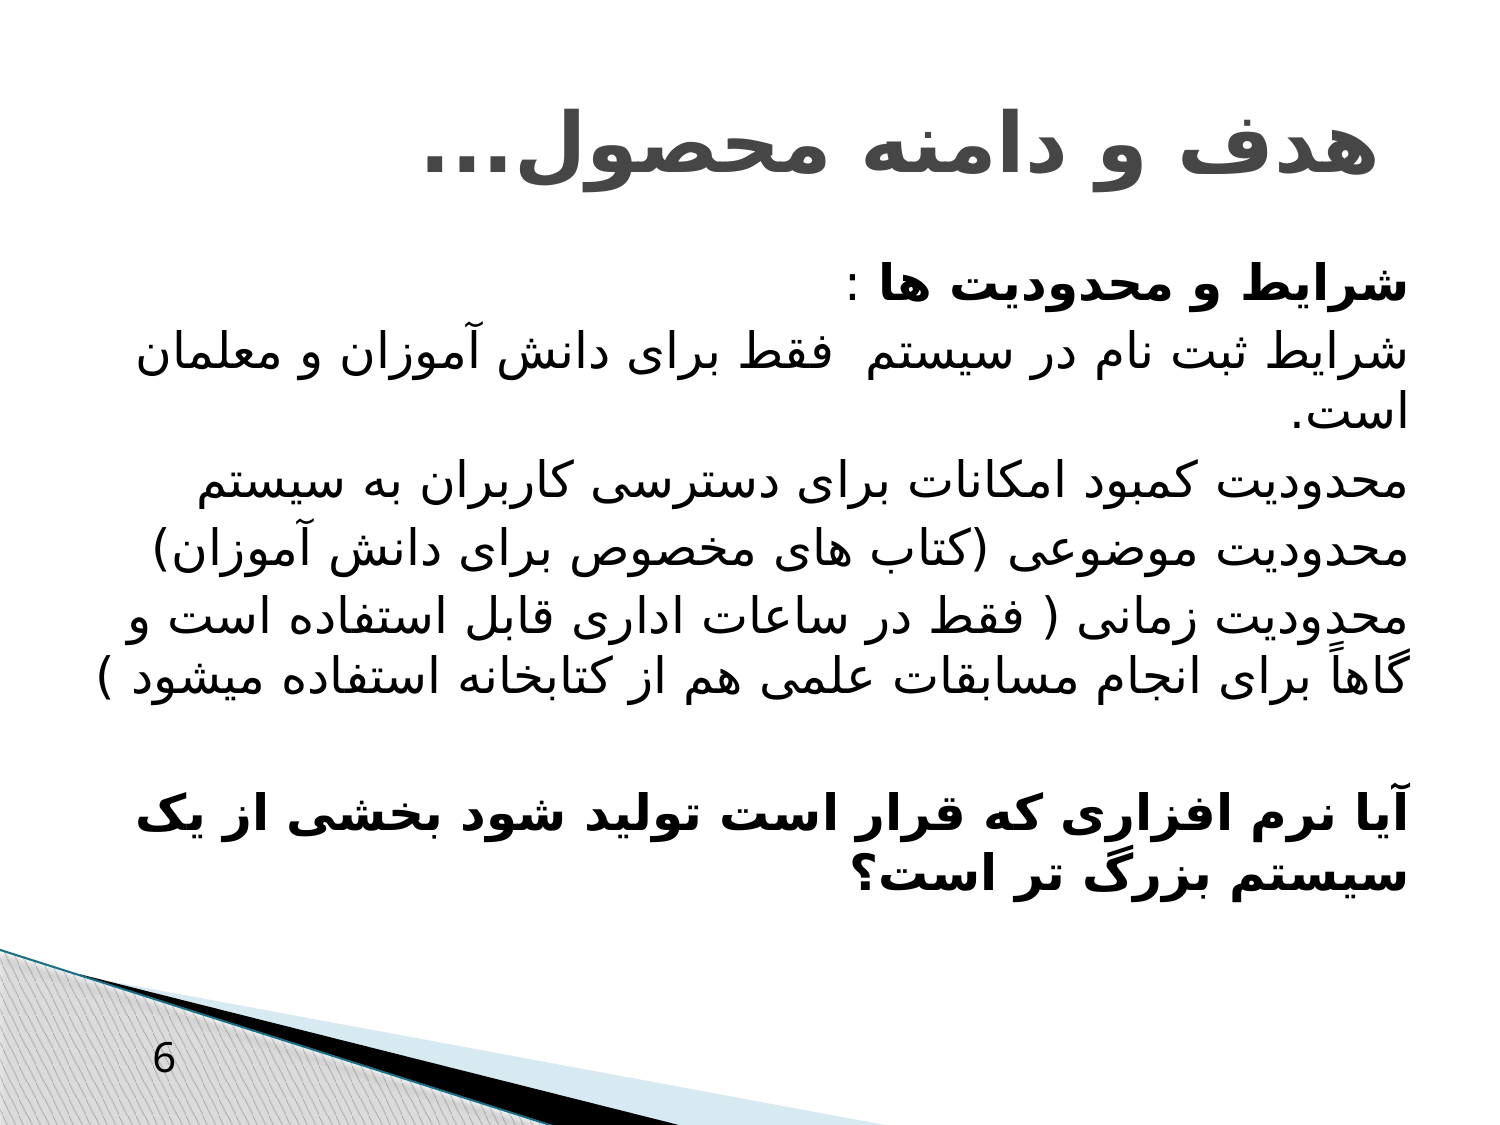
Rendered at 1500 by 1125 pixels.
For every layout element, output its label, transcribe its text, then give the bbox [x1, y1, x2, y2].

slide_number 6 [0, 1035, 192, 1095]
list شرایط و محدودیت ها : شرایط ثبت نام در سیستم فقط برای دانش آموزان و معلمان است. محدودیت کمبود امکانات برای دسترسی کاربران به سیستم محدودیت موضوعی (کتاب های مخصوص برای دانش آموزان) محدودیت زمانی ( فقط در ساعات اداری قابل استفاده است و گاهاً برای انجام مسابقات علمی هم از کتابخانه استفاده میشود ) آیا نرم افزاری که قرار است تولید شود بخشی از یک سیستم بزرگ تر است؟ [75, 243, 1425, 986]
title هدف و دامنه محصول... [75, 45, 1425, 233]
